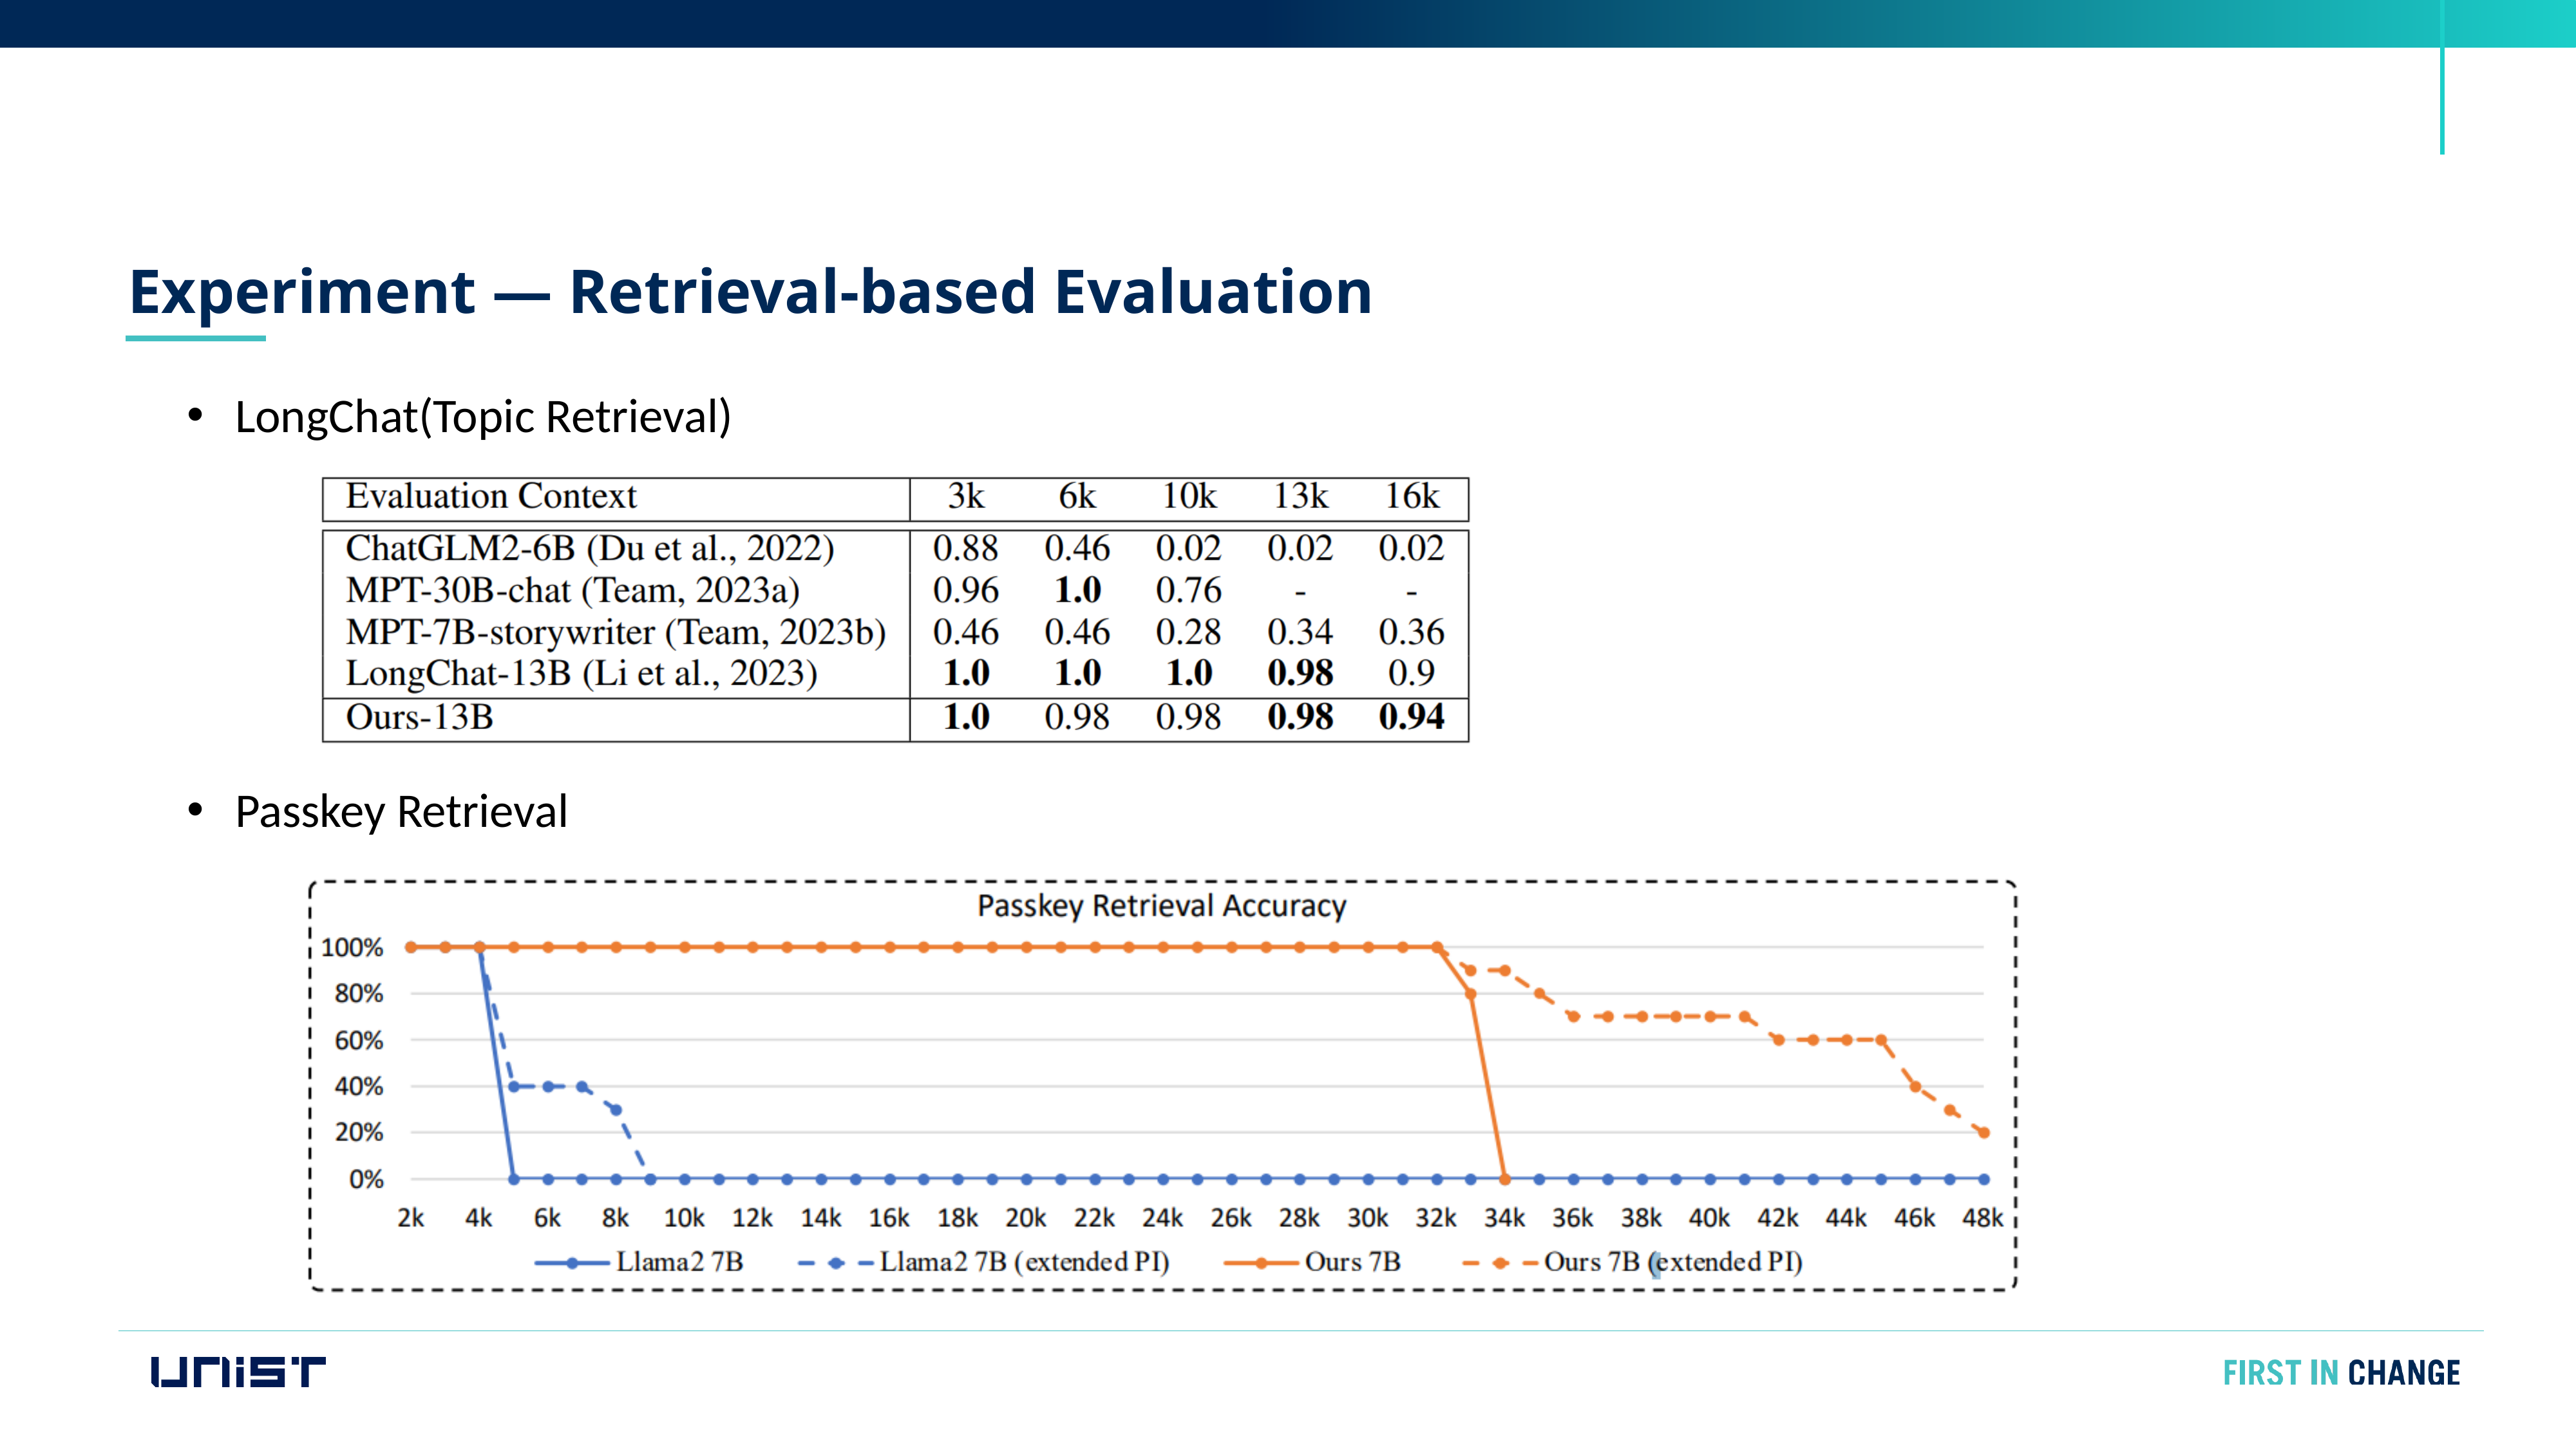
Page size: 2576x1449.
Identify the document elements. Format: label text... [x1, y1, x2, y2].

text_box LongChat(Topic Retrieval) Passkey Retrieval [176, 385, 2399, 1305]
picture [266, 845, 2030, 1310]
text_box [0, 0, 2576, 155]
picture [2224, 1359, 2460, 1385]
picture [303, 459, 1482, 755]
text_box Experiment — Retrieval-based Evaluation [118, 248, 1412, 330]
picture [151, 1357, 326, 1387]
